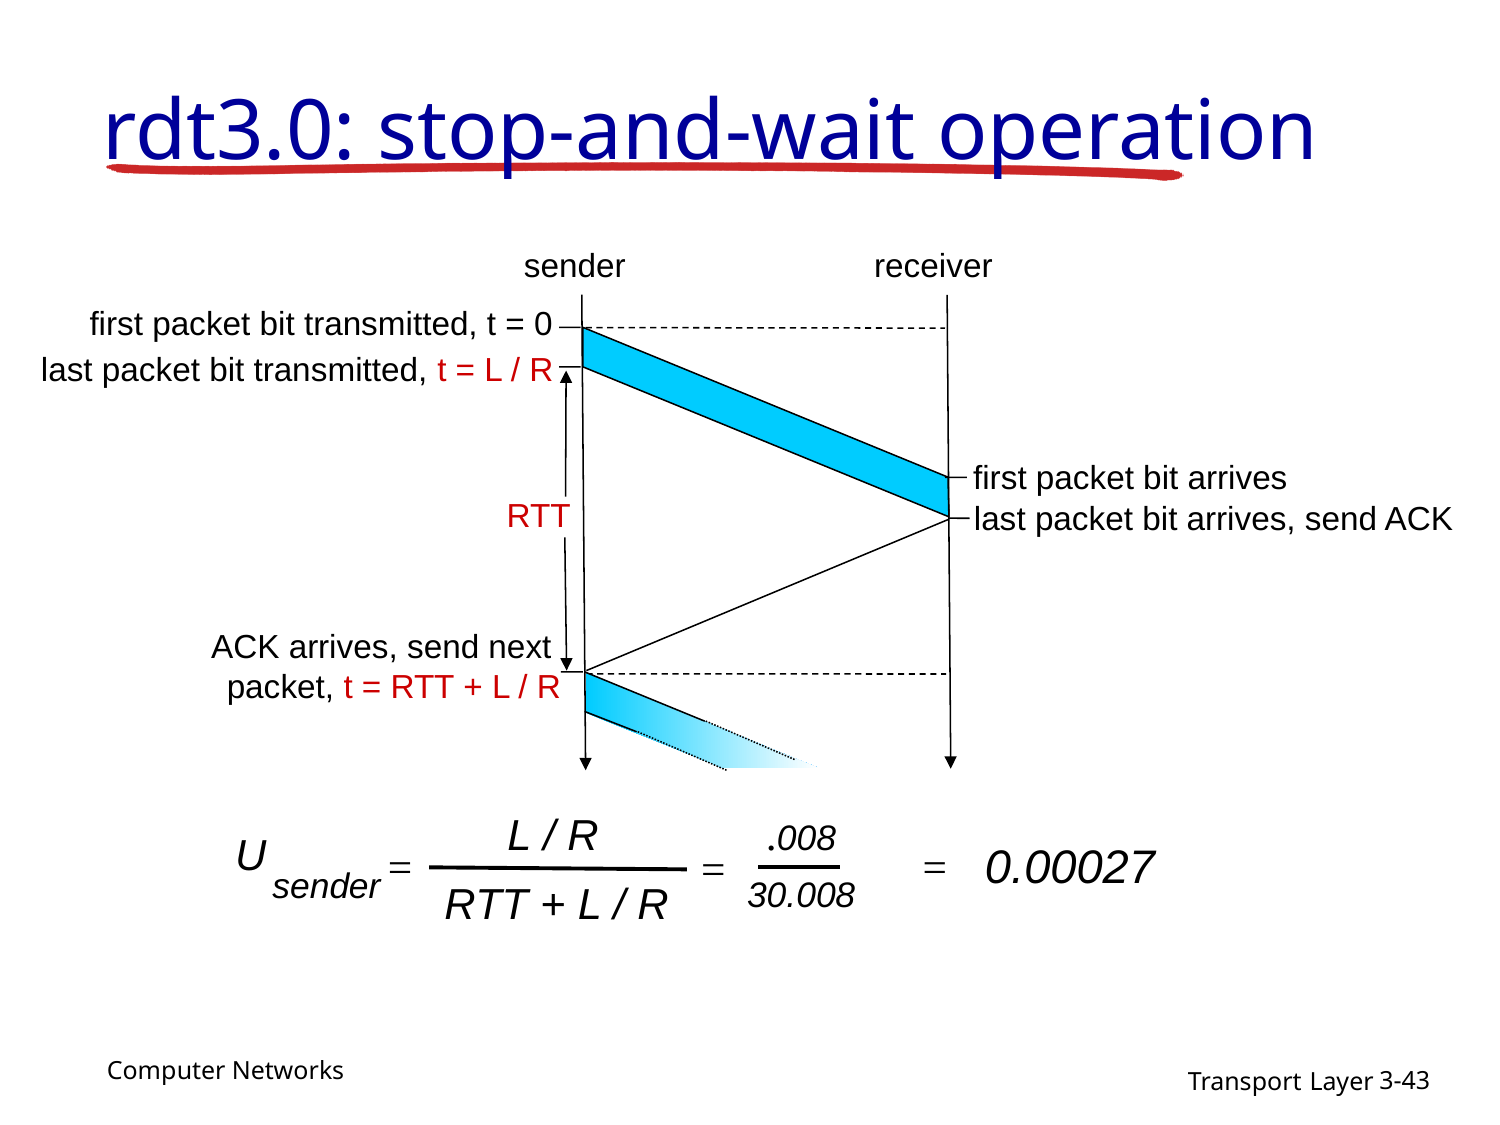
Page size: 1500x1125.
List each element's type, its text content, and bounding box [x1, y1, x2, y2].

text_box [584, 671, 796, 760]
picture [100, 157, 1196, 187]
text_box RTT [452, 486, 592, 543]
text_box [944, 520, 957, 769]
text_box first packet bit arrives [958, 448, 1357, 507]
text_box receiver [852, 237, 1008, 295]
text_box last packet bit transmitted, t = L / R [0, 340, 569, 399]
text_box sender [495, 237, 641, 295]
text_box [795, 760, 819, 768]
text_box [205, 797, 1314, 951]
text_box first packet bit transmitted, t = 0 [38, 294, 569, 340]
slide_number 3-43 [1364, 1057, 1476, 1103]
text_box [582, 327, 949, 517]
slide_number Computer Networks [91, 1047, 405, 1108]
footer Transport Layer [913, 1053, 1389, 1101]
text_box ACK arrives, send next packet, t = RTT + L / R [135, 618, 576, 723]
title rdt3.0: stop-and-wait operation [87, 43, 1363, 209]
text_box last packet bit arrives, send ACK [959, 489, 1471, 584]
